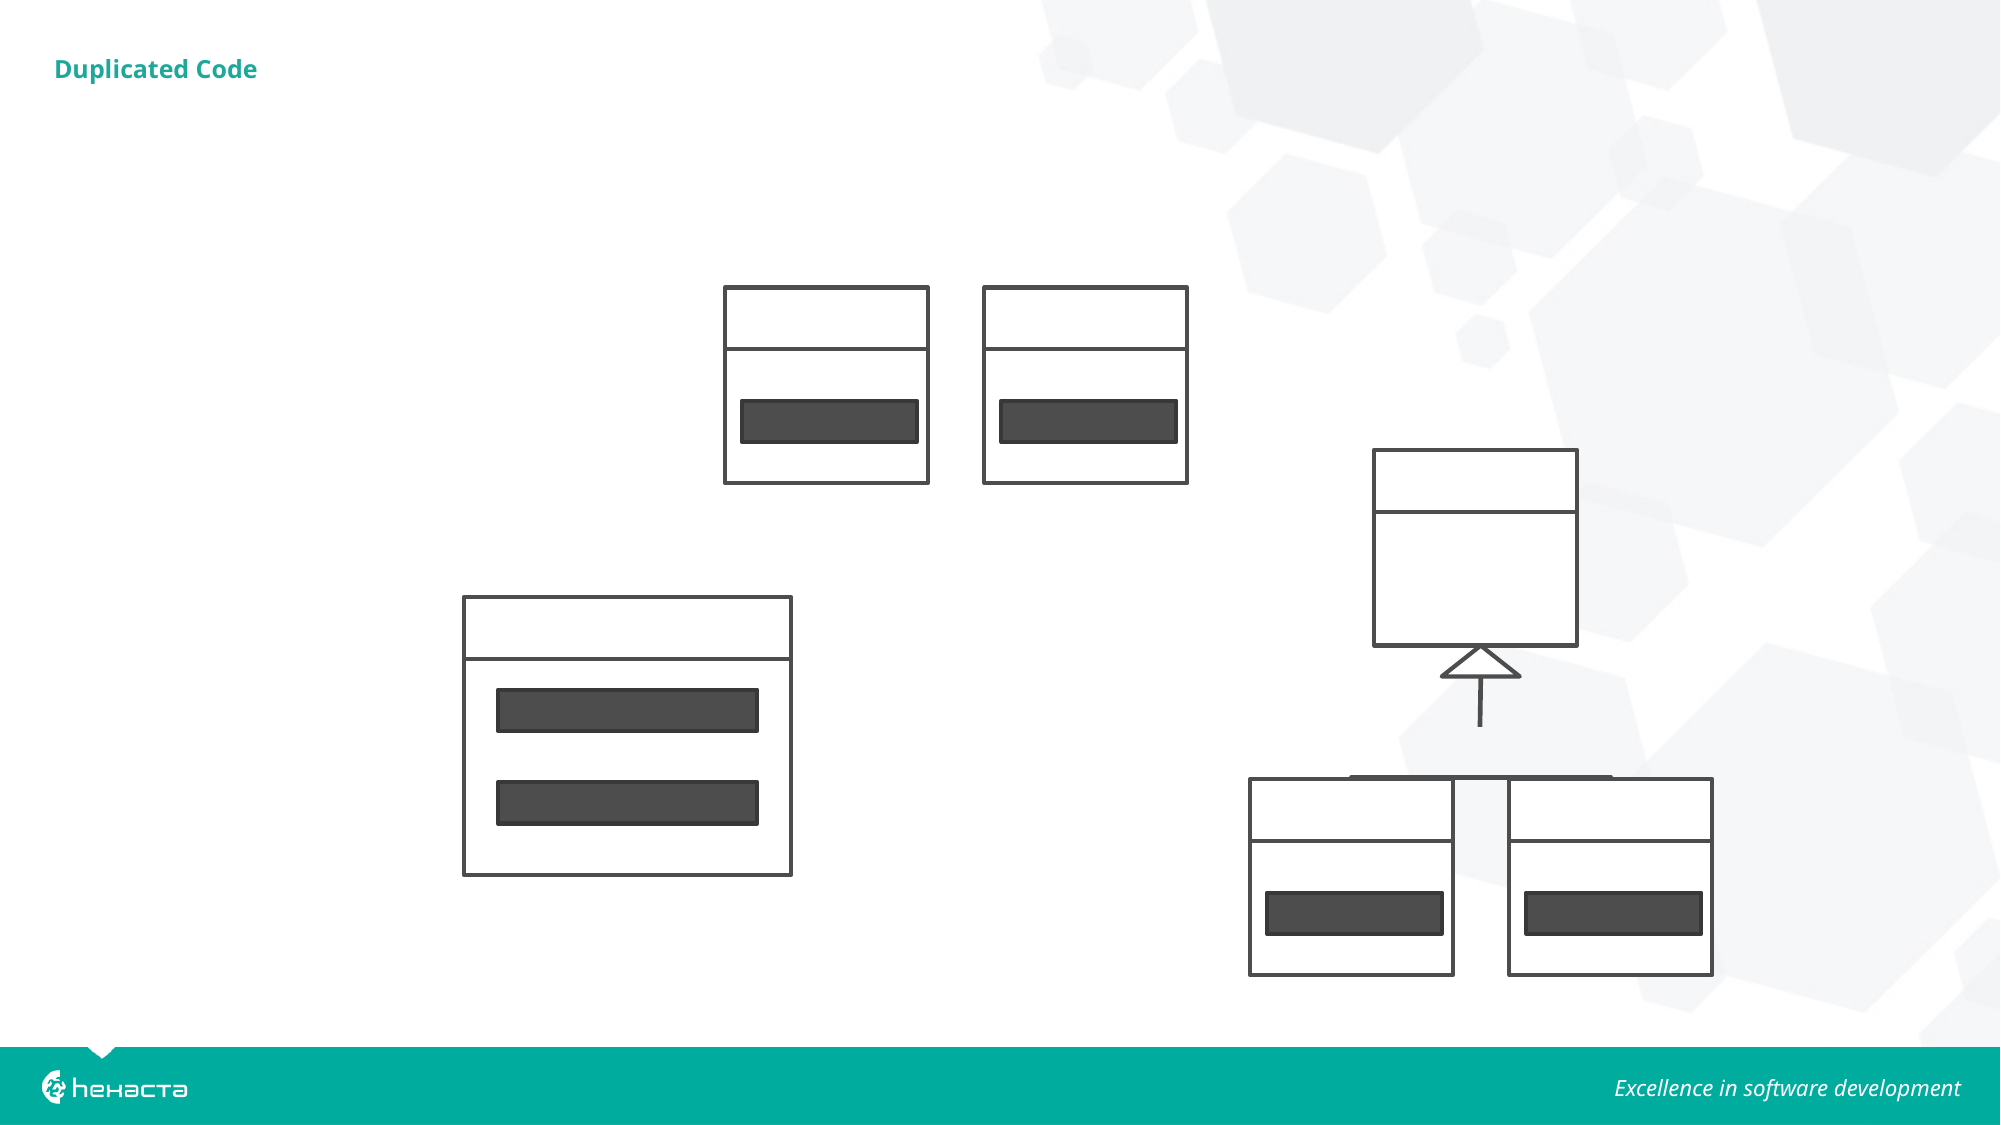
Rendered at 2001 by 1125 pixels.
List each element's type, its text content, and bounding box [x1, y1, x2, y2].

title Duplicated Code [39, 46, 1961, 122]
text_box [1249, 449, 1713, 976]
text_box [463, 596, 792, 876]
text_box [724, 287, 1188, 484]
picture [0, 0, 2001, 1125]
